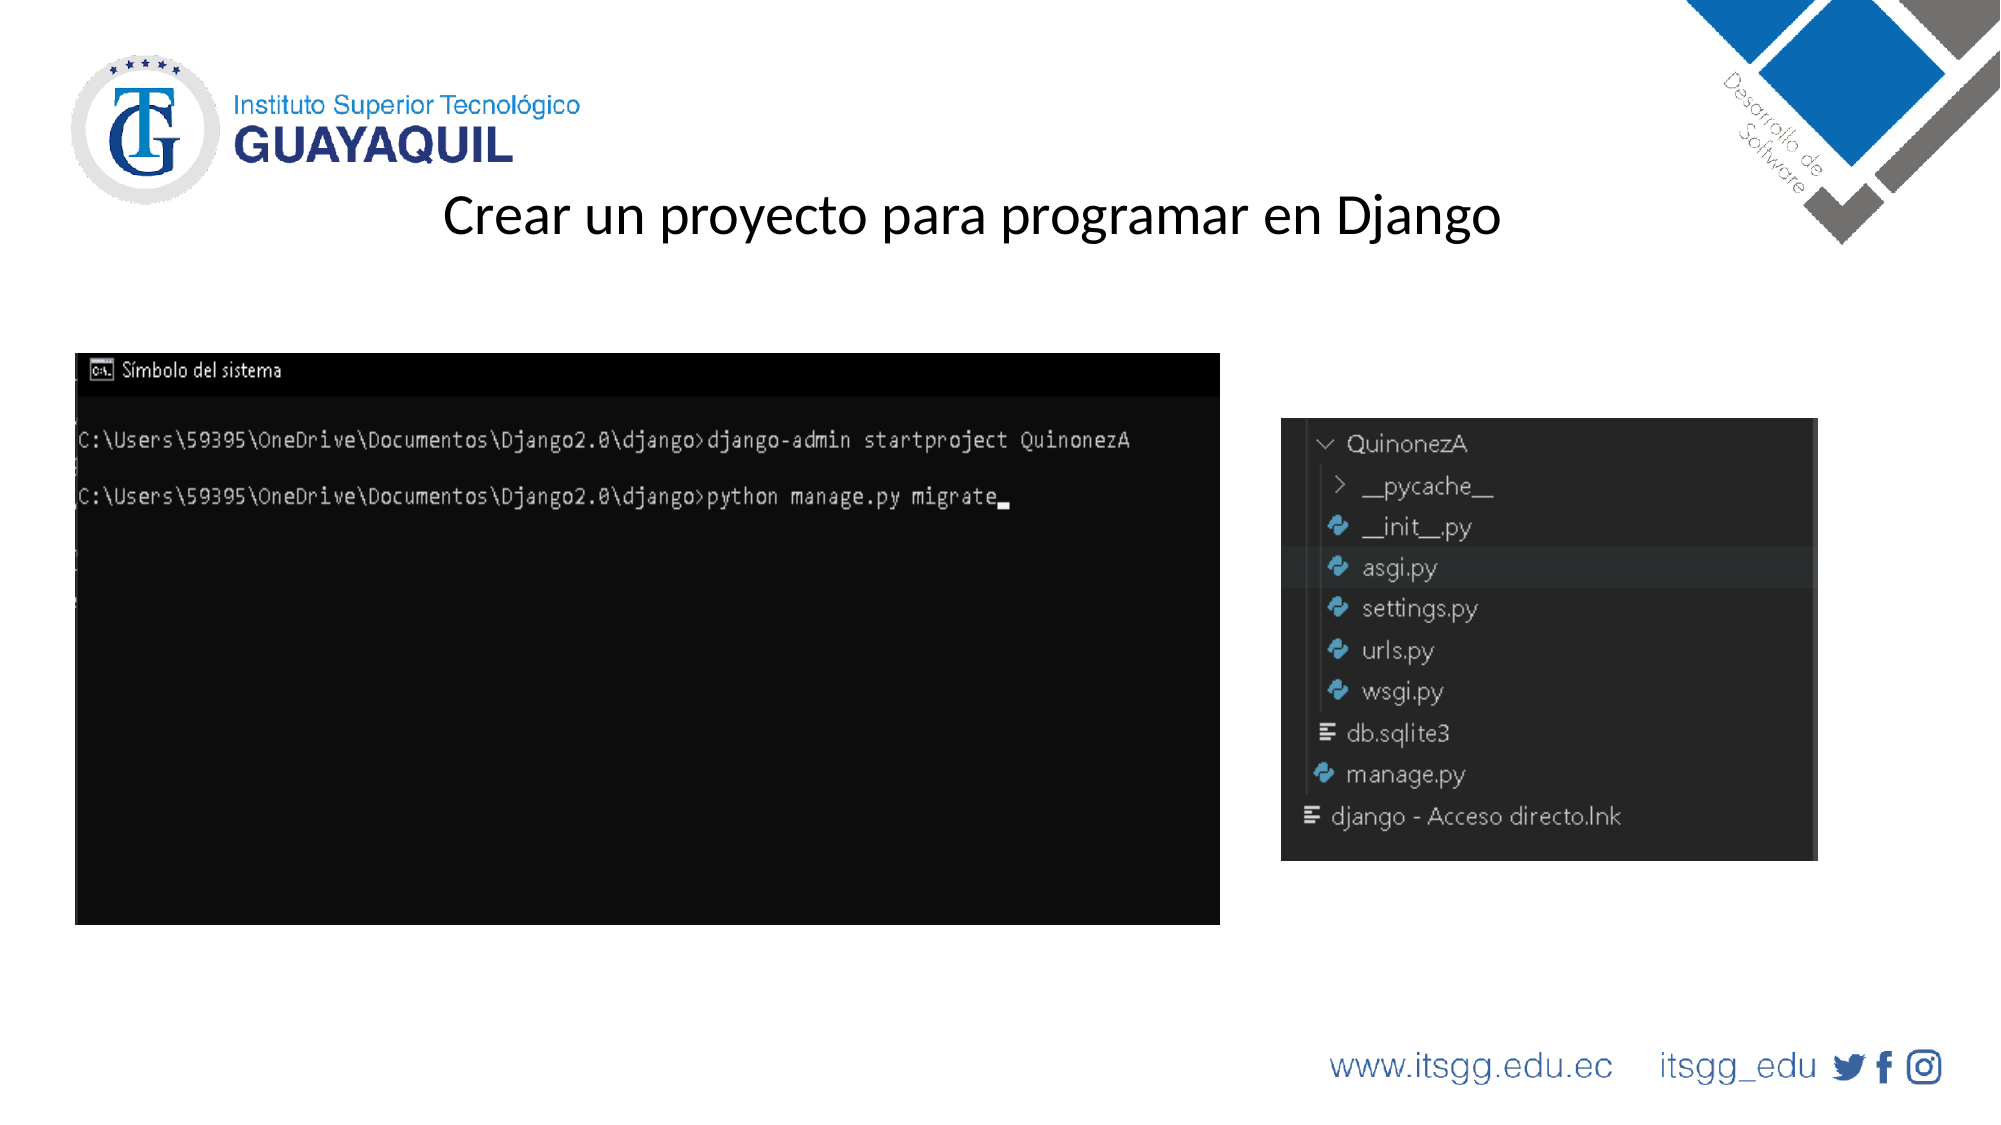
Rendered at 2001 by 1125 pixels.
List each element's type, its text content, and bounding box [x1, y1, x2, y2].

text_box Crear un proyecto para programar en Django [429, 168, 1639, 254]
picture [0, 0, 2000, 1125]
